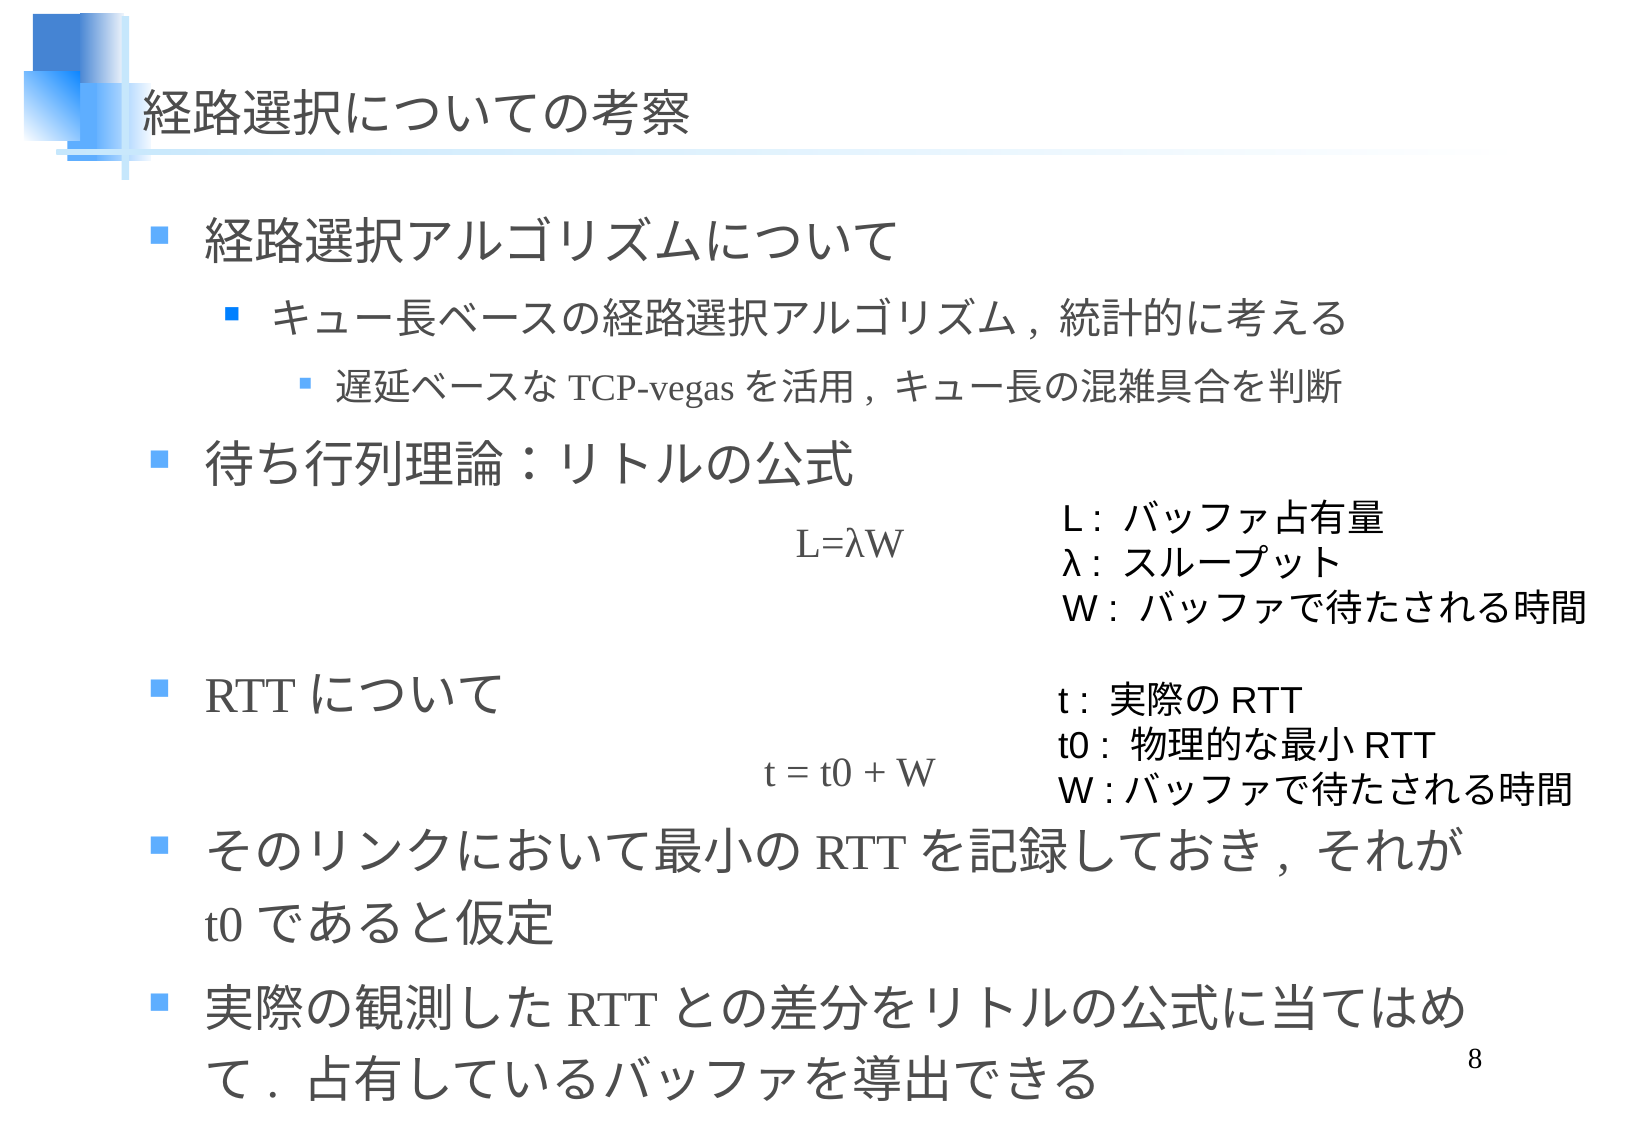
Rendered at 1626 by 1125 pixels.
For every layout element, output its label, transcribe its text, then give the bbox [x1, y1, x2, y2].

slide_number 8 [1159, 1035, 1498, 1083]
text_box L : バッファ占有量 λ : スループット W : バッファで待たされる時間 [1047, 486, 1603, 637]
title 経路選択についての考察 [127, 54, 1522, 149]
text_box t : 実際のRTT t0 : 物理的な最小RTT W :バッファで待たされる時間 [1043, 668, 1589, 819]
list 経路選択アルゴリズムについて キュー長ベースの経路選択アルゴリズム, 統計的に考える 遅延ベースなTCP-vegasを活用, キュー長の混雑具合を判断 待ち行列理論：リトルの公式 L=λW RTTについて t = t0 + W そのリンクにおいて最小のRTTを記録しておき, それがt0であると仮定 実際の観測したRTTとの差分をリトルの公式に当てはめて. 占有しているバッファを導出できる [133, 189, 1492, 988]
